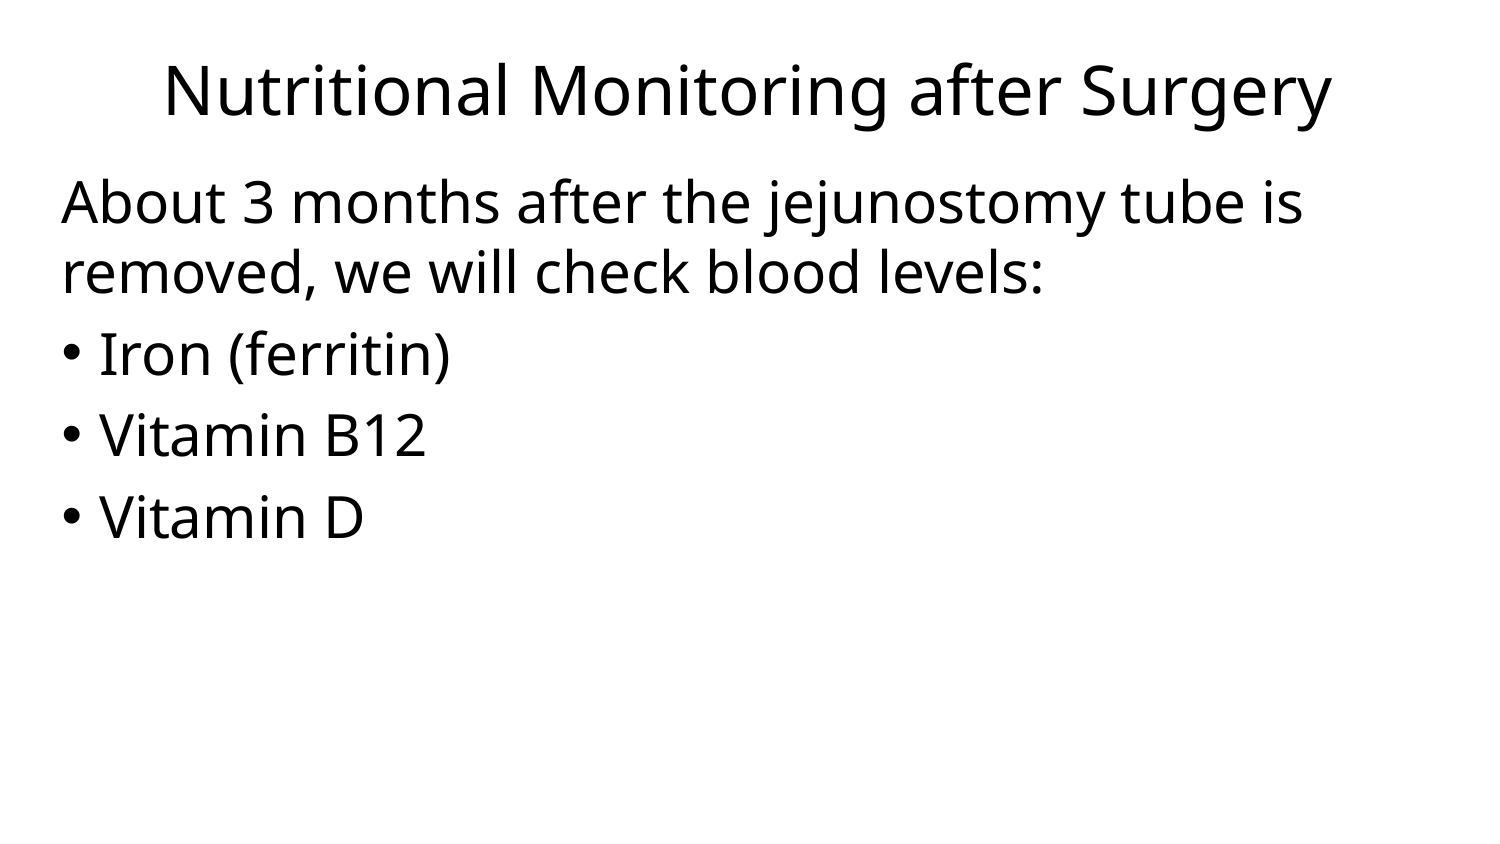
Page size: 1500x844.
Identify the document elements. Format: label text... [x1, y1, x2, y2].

title Nutritional Monitoring after Surgery [46, 33, 1450, 143]
list About 3 months after the jejunostomy tube is removed, we will check blood levels: Iron (ferritin) Vitamin B12 Vitamin D [46, 157, 1450, 810]
